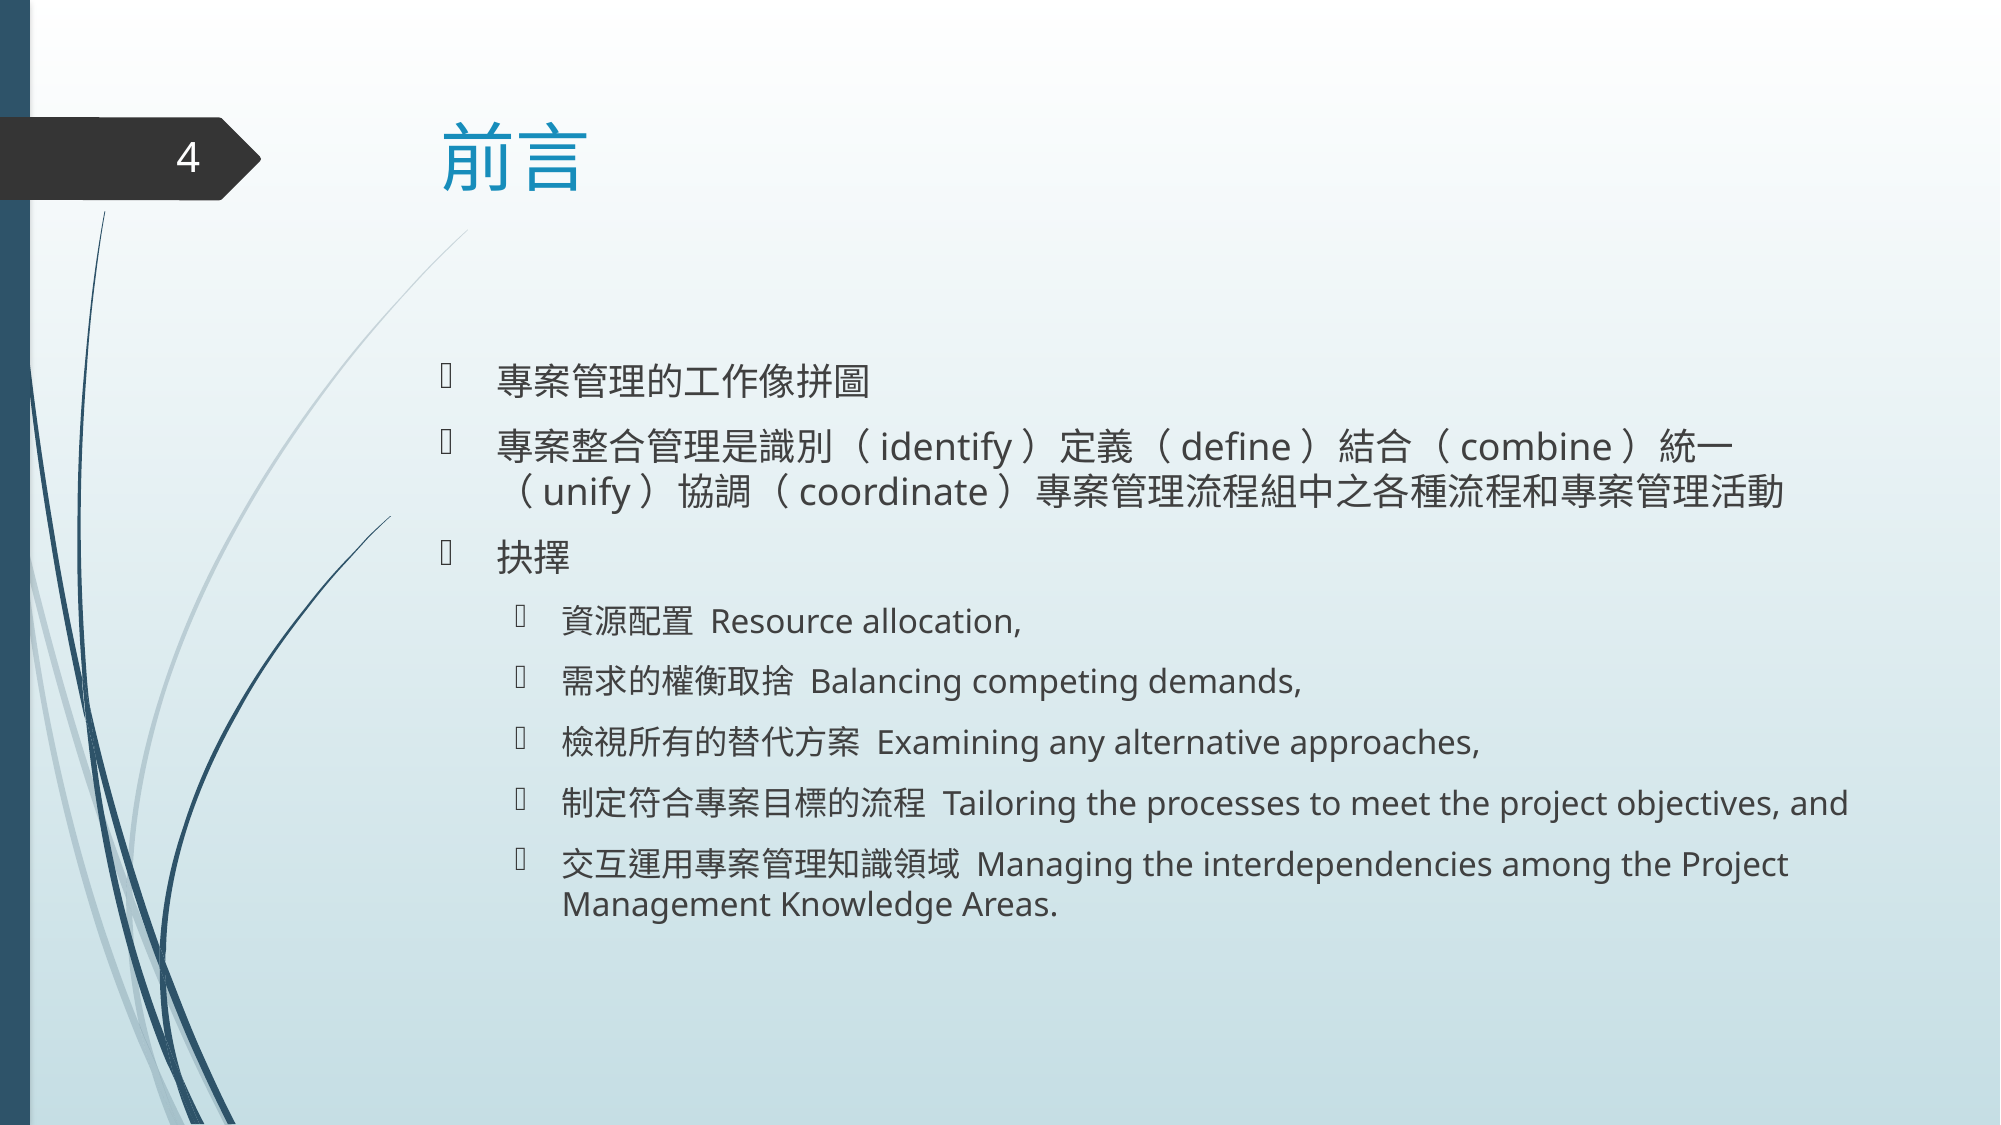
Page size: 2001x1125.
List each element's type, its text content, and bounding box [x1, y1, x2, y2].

slide_number 4 [87, 129, 216, 190]
list 專案管理的工作像拼圖 專案整合管理是識別（identify）定義（define）結合（combine）統一（unify）協調（coordinate）專案管理流程組中之各種流程和專案管理活動 抉擇 資源配置 Resource allocation, 需求的權衡取捨 Balancing competing demands, 檢視所有的替代方案 Examining any alternative approaches, 制定符合專案目標的流程 Tailoring the processes to meet the project objectives, and 交互運用專案管理知識領域 Managing the interdependencies among the Project Management Knowledge Areas. [424, 350, 1888, 970]
title 前言 [425, 102, 1888, 313]
